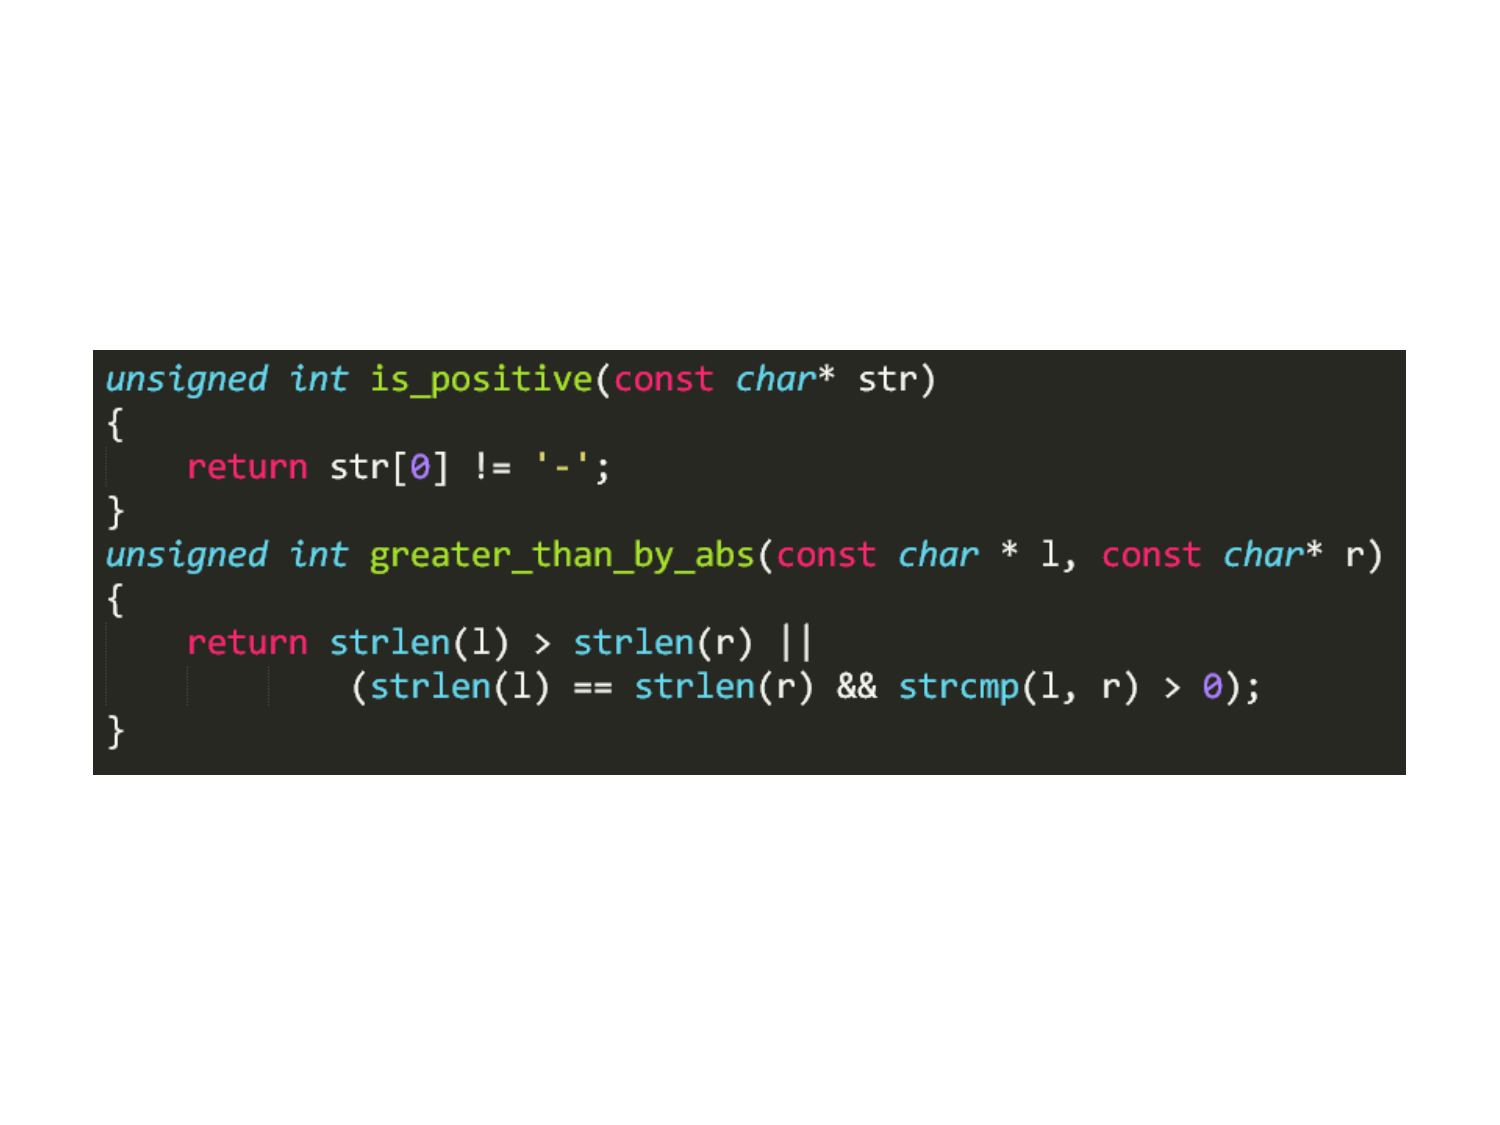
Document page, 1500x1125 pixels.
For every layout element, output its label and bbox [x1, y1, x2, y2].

picture [93, 350, 1407, 775]
